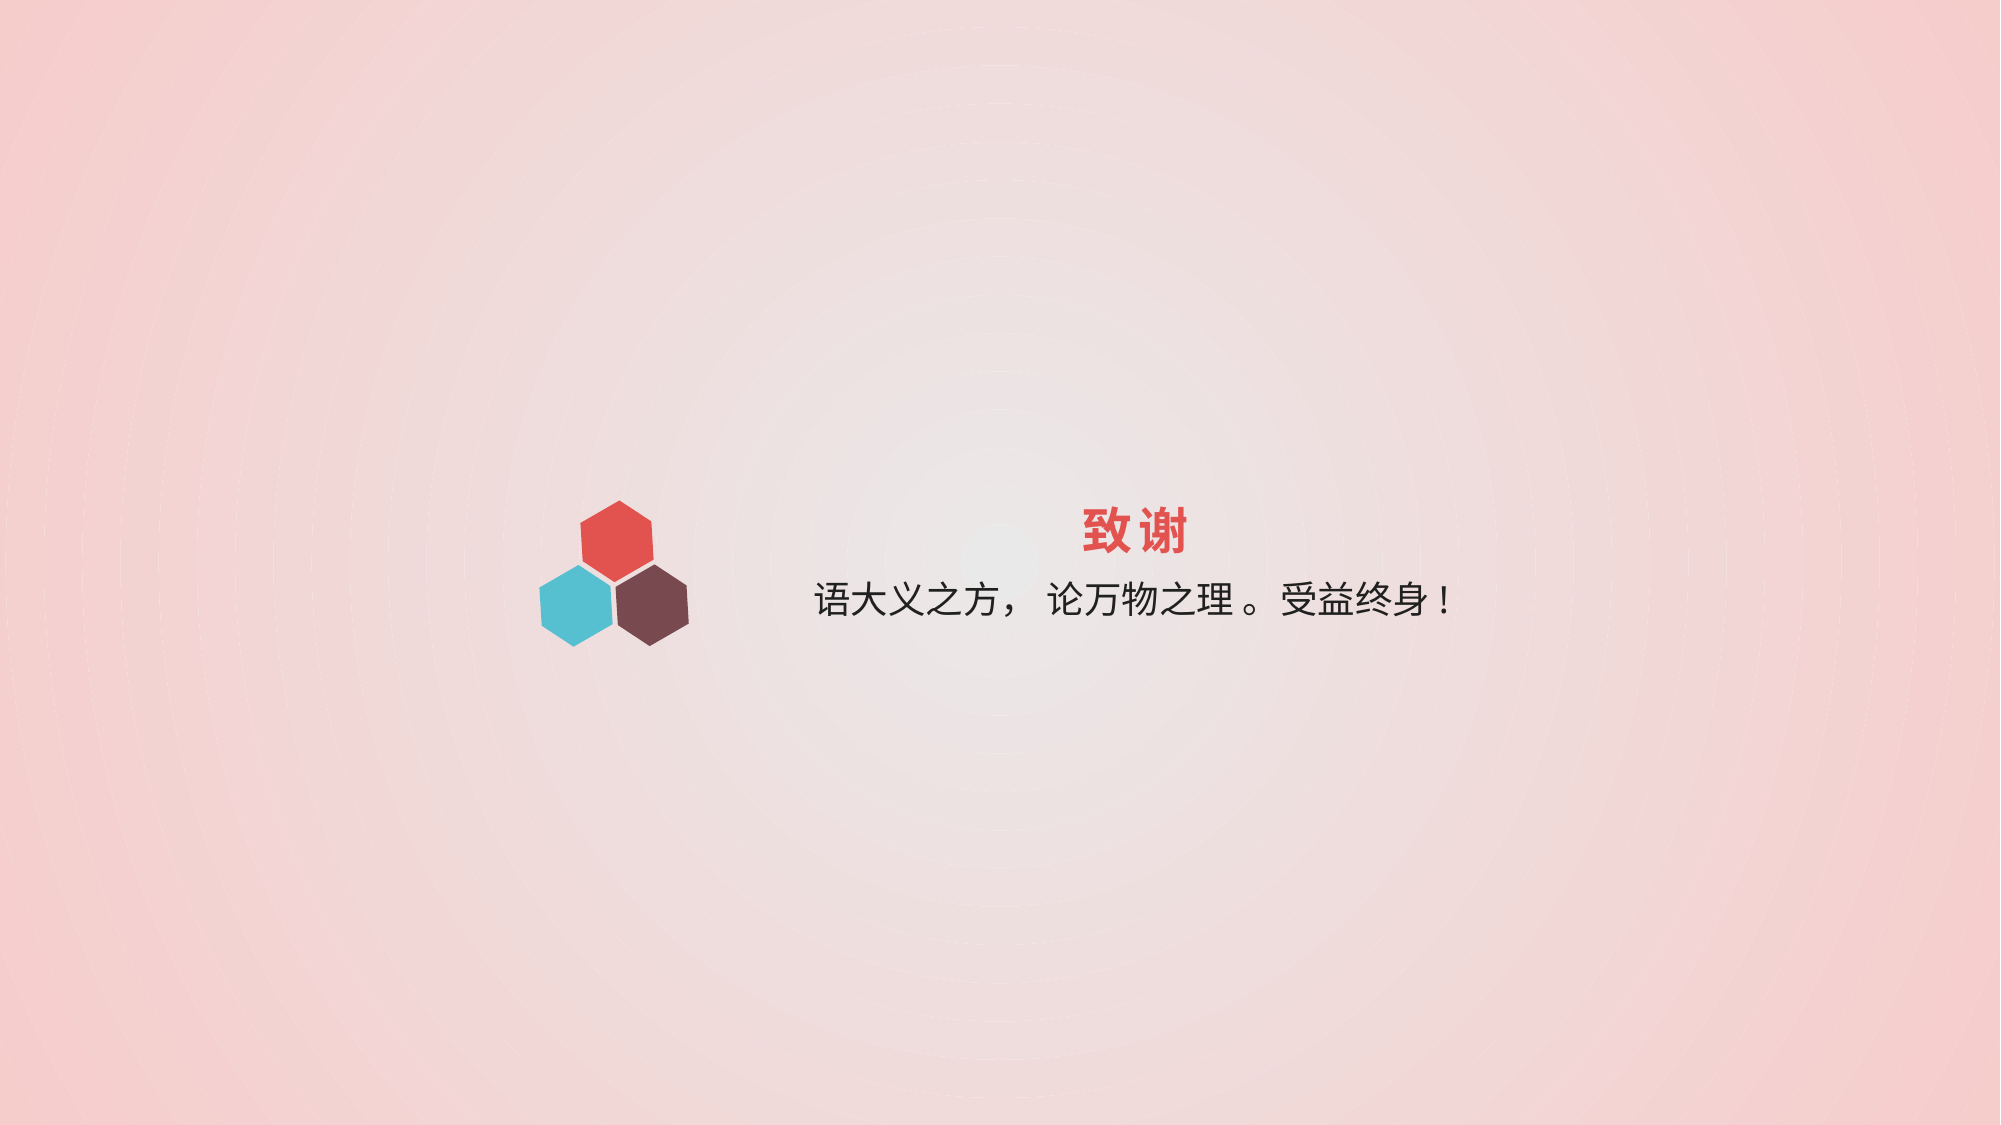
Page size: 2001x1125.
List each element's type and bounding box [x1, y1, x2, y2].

text_box [664, 491, 1608, 630]
text_box [532, 519, 680, 661]
